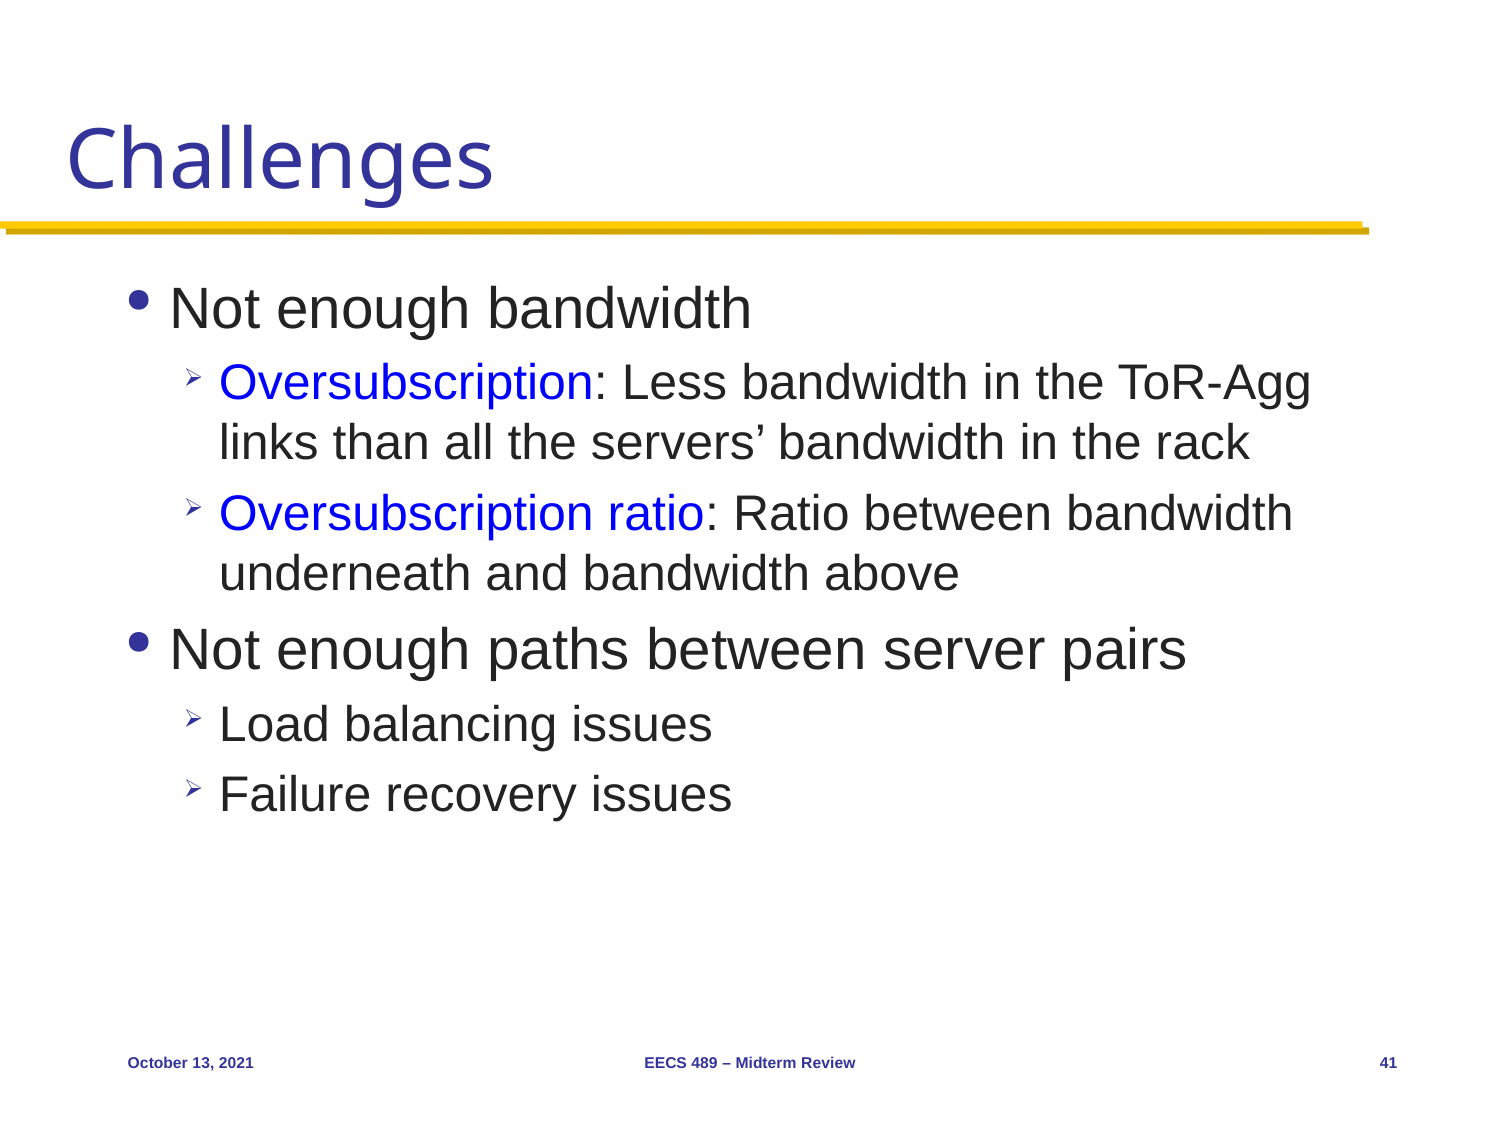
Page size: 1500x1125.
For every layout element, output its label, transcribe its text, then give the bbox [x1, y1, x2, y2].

footer EECS 489 – Midterm Review [512, 1024, 988, 1101]
slide_number 41 [1312, 1024, 1413, 1101]
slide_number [112, 1024, 426, 1101]
list Not enough bandwidth Oversubscription: Less bandwidth in the ToR-Agg links than all the servers’ bandwidth in the rack Oversubscription ratio: Ratio between bandwidth underneath and bandwidth above Not enough paths between server pairs Load balancing issues Failure recovery issues [112, 262, 1413, 988]
title Challenges [49, 24, 1451, 213]
